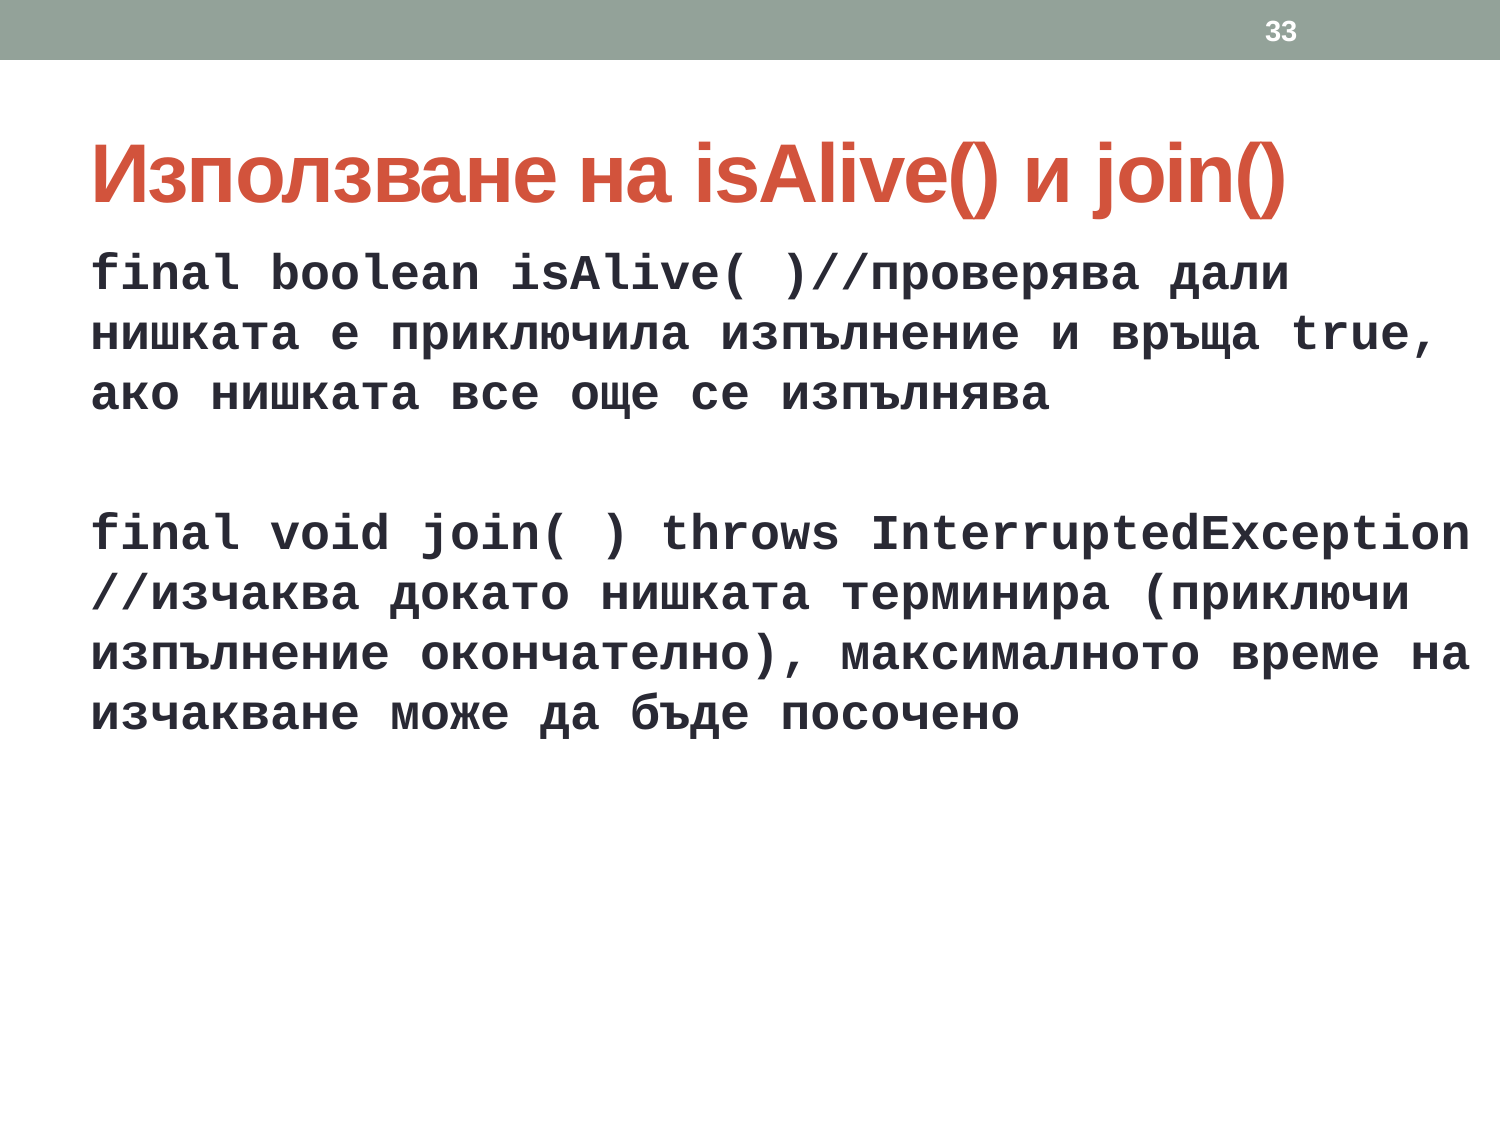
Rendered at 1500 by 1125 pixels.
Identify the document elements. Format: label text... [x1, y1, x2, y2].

slide_number 33 [1250, 3, 1425, 57]
title Използване на isAlive() и join() [75, 87, 1425, 231]
list final boolean isAlive( )//проверява дали нишката е приключила изпълнение и връща true, ако нишката все още се изпълнява final void join( ) throws InterruptedException //изчаква докато нишката терминира (приключи изпълнение окончателно), максималното време на изчакване може да бъде посочено [75, 231, 1500, 1063]
